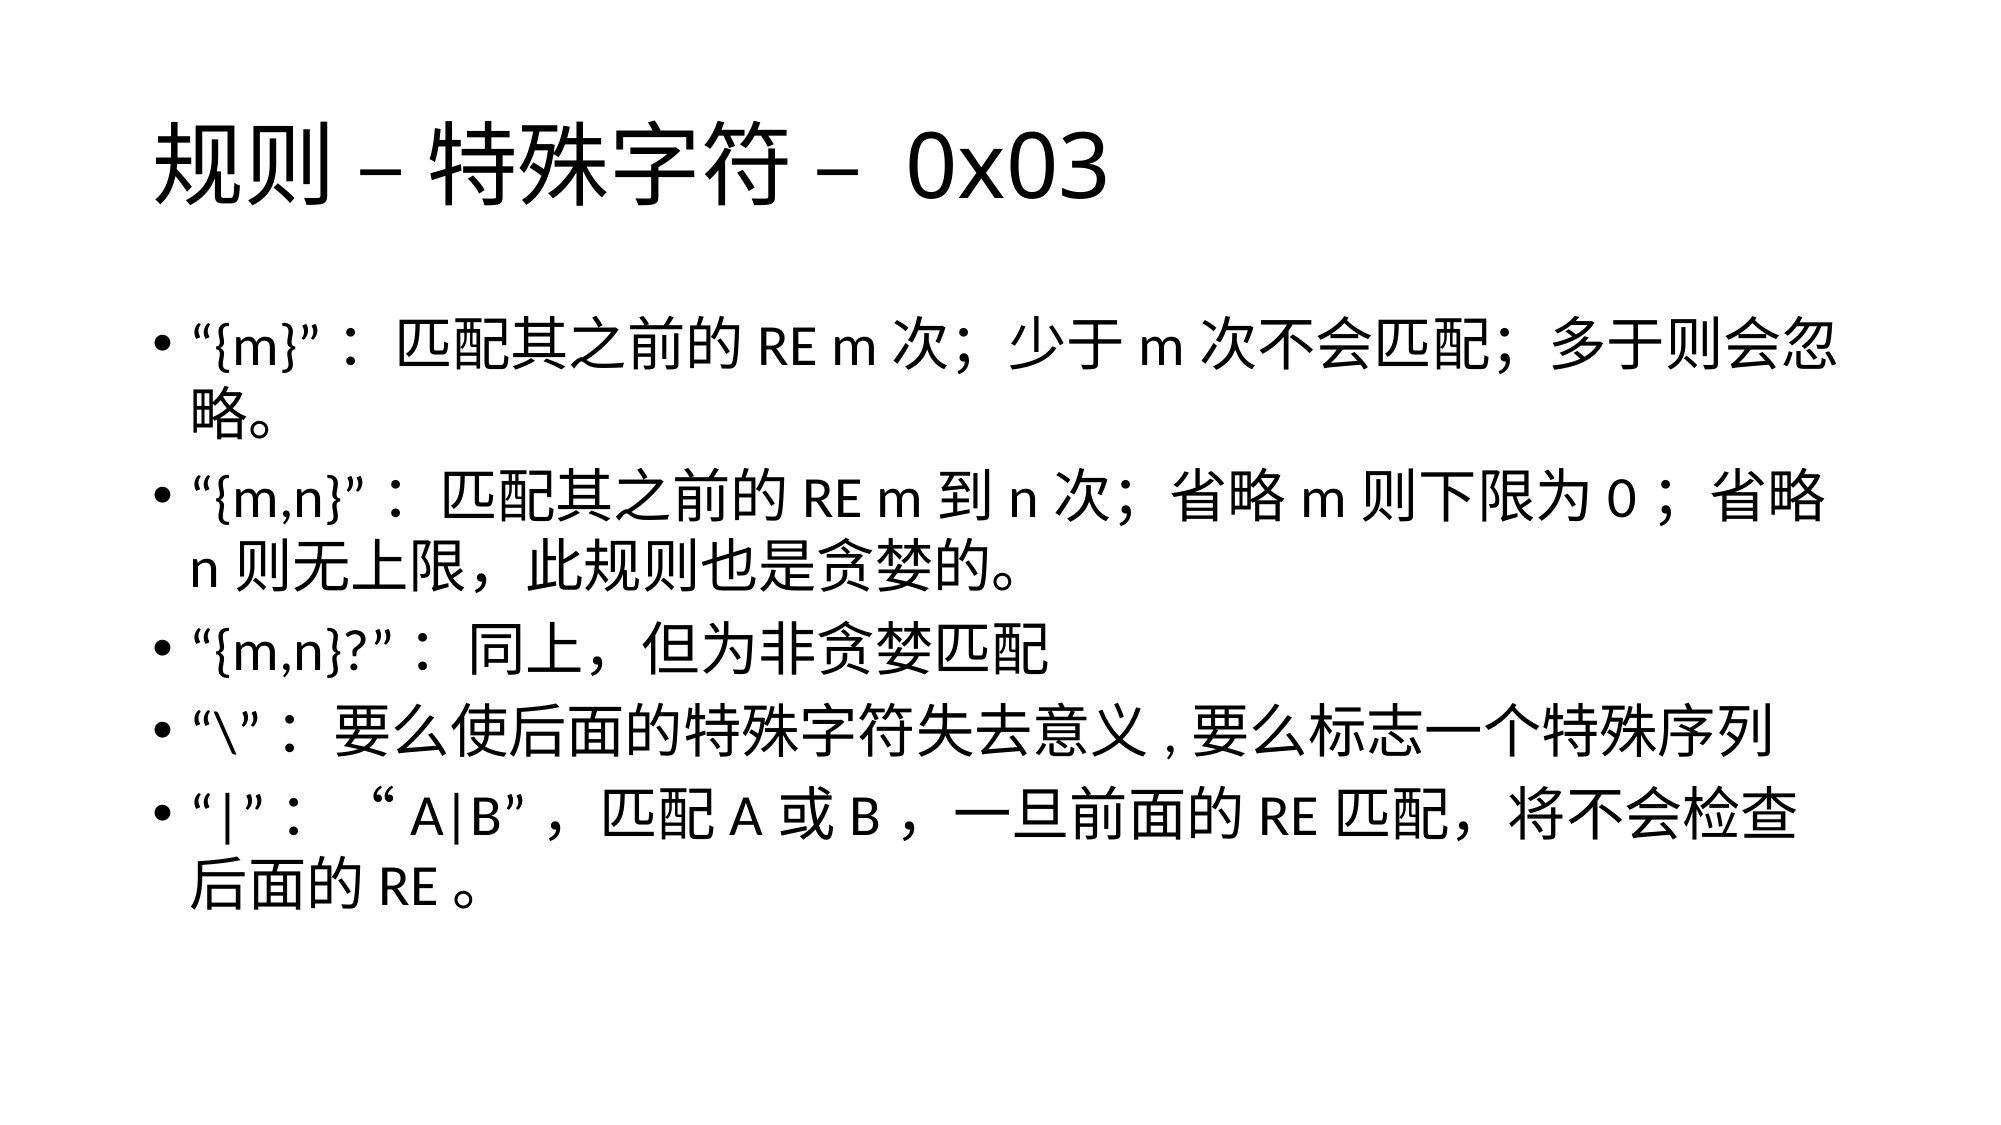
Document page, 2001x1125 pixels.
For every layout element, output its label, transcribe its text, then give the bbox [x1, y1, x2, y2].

list “{m}”：匹配其之前的RE m次；少于m次不会匹配；多于则会忽略。 “{m,n}”：匹配其之前的RE m到n次；省略m则下限为0；省略n则无上限，此规则也是贪婪的。 “{m,n}?”：同上，但为非贪婪匹配 “\”：要么使后面的特殊字符失去意义,要么标志一个特殊序列 “|”：“A|B”，匹配A或B，一旦前面的RE匹配，将不会检查后面的RE。 [137, 299, 1863, 1014]
title 规则 – 特殊字符 – 0x03 [137, 59, 1863, 278]
